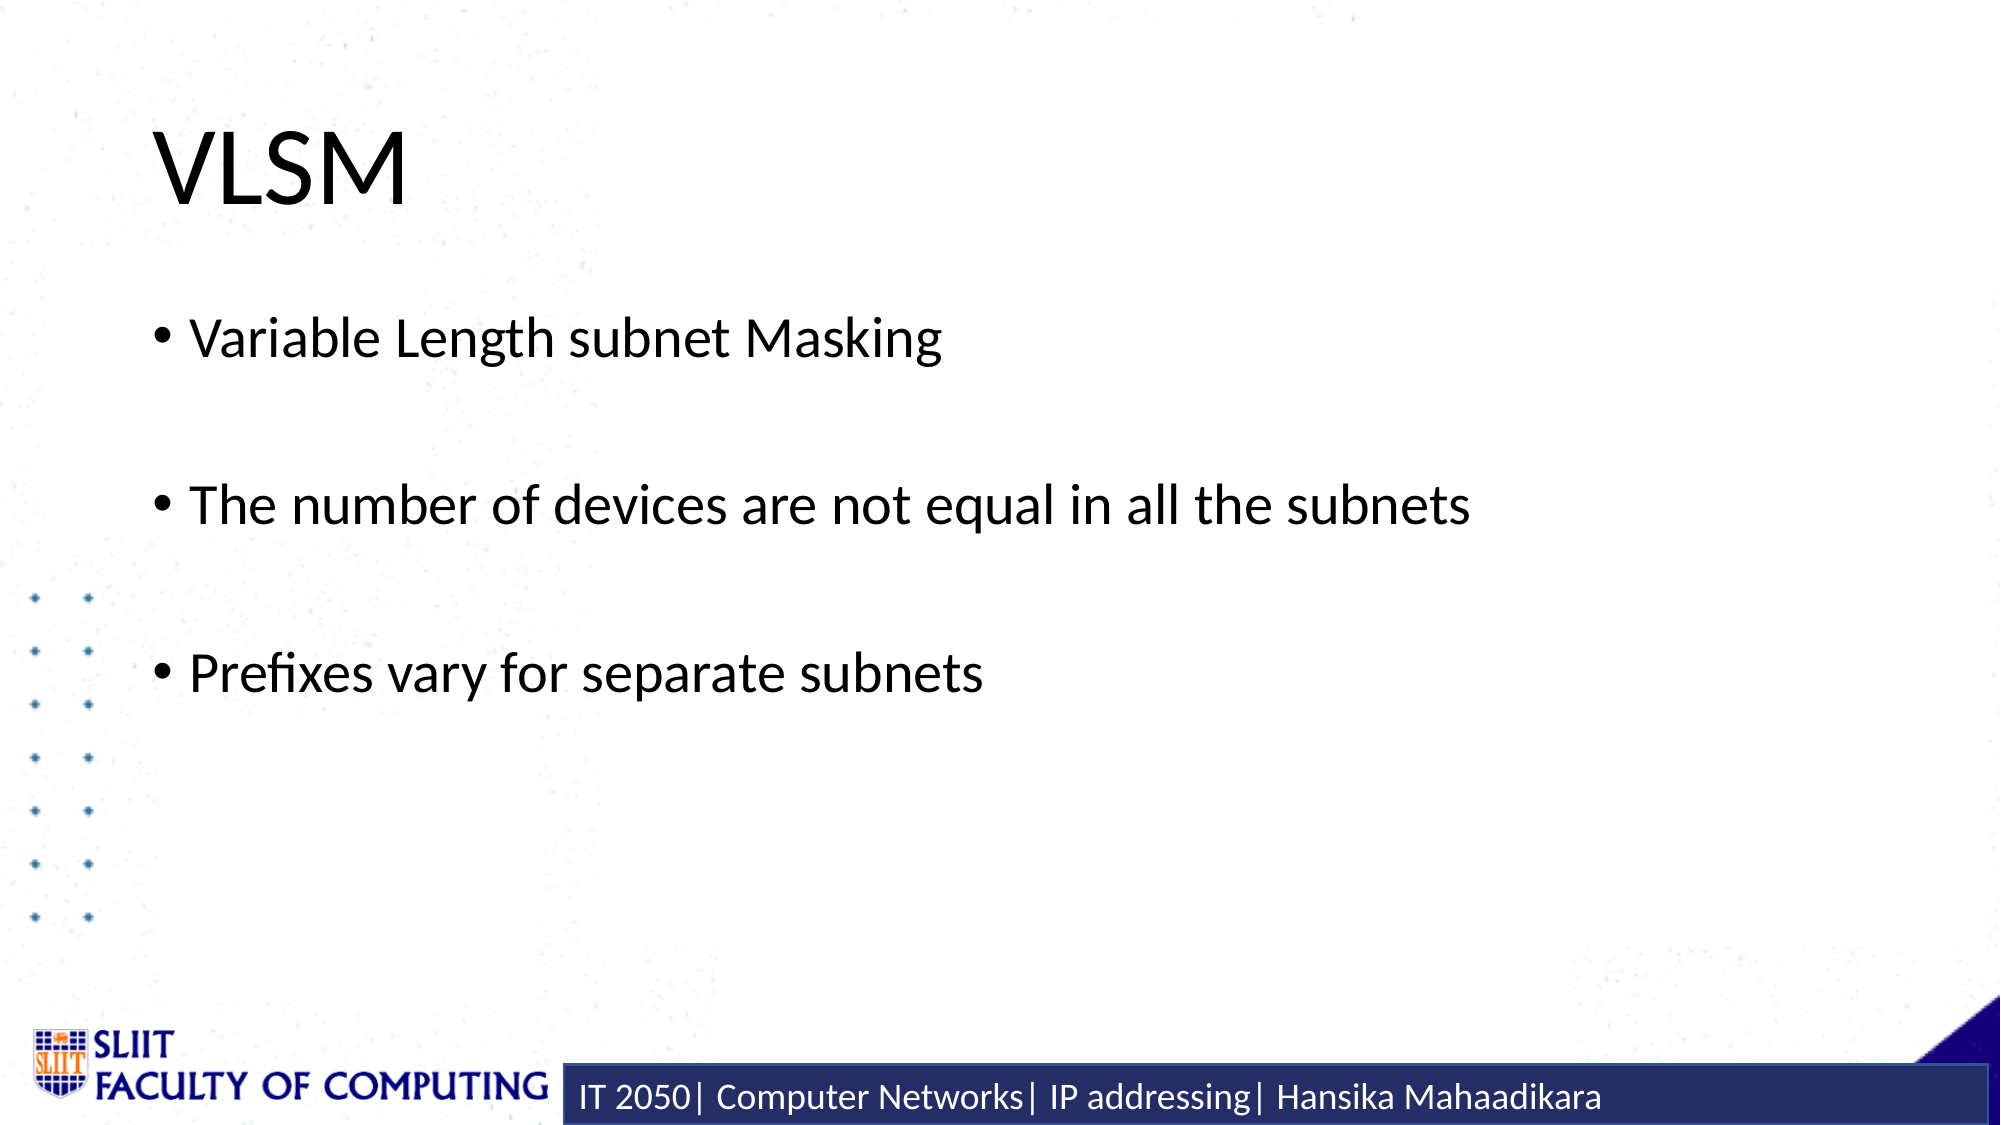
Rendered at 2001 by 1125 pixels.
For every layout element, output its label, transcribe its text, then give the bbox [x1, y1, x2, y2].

list Variable Length subnet Masking The number of devices are not equal in all the subnets Prefixes vary for separate subnets [137, 299, 1863, 1014]
picture [0, 0, 2000, 1125]
title VLSM [137, 59, 1863, 278]
